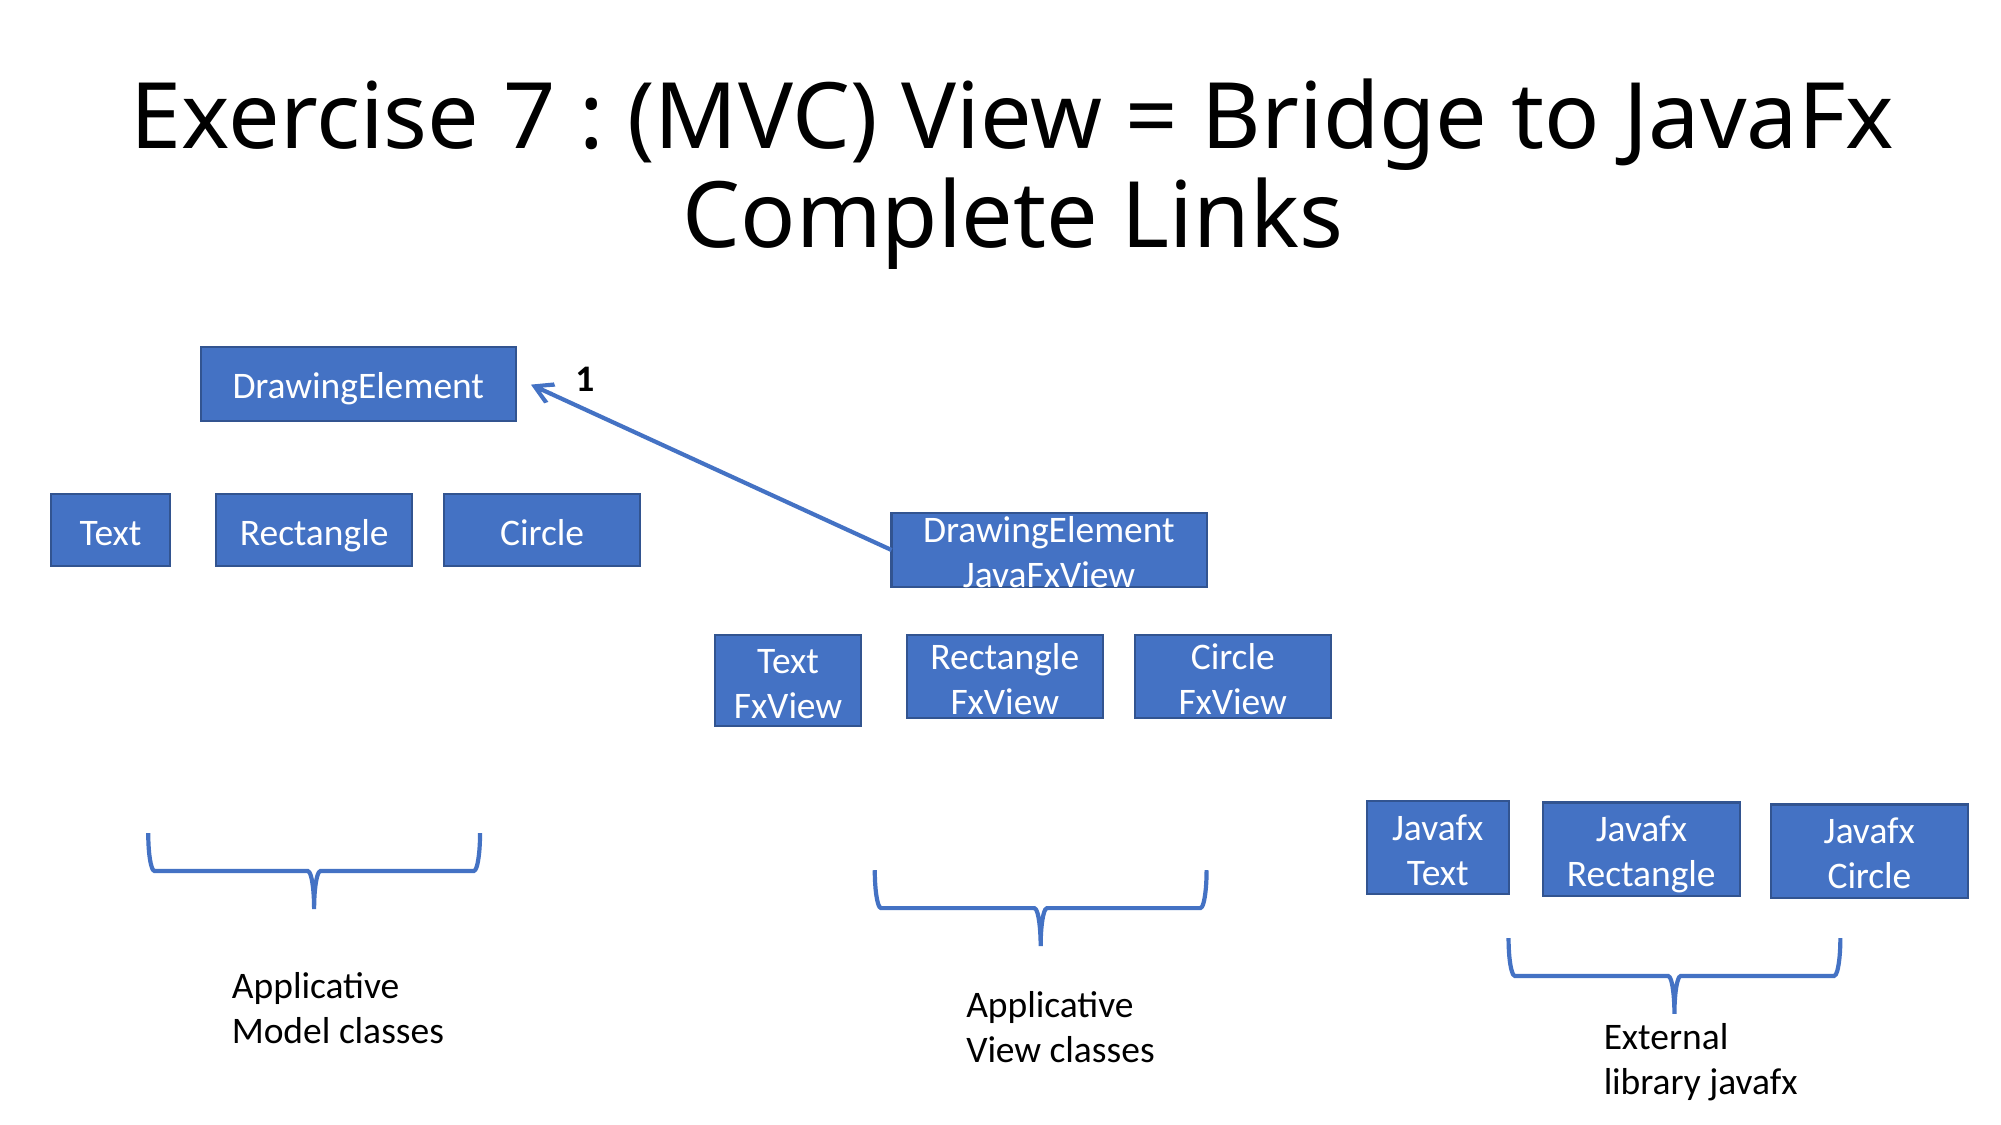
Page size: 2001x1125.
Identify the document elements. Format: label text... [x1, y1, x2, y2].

text_box Applicative View classes [951, 972, 1171, 1078]
text_box Circle [443, 493, 641, 567]
text_box [1508, 938, 1841, 1004]
text_box DrawingElement [200, 346, 517, 422]
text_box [530, 384, 892, 551]
text_box Javafx Circle [1770, 803, 1969, 899]
text_box Text [50, 493, 171, 567]
text_box Rectangle [215, 493, 413, 567]
text_box Text FxView [714, 634, 862, 727]
text_box 1 [560, 346, 610, 384]
title Exercise 7 : (MVC) View = Bridge to JavaFx Complete Links [37, 59, 1990, 278]
text_box Circle FxView [1134, 634, 1332, 719]
text_box Javafx Text [1366, 800, 1510, 895]
text_box Rectangle FxView [906, 634, 1104, 719]
text_box [874, 870, 1208, 947]
text_box Javafx Rectangle [1542, 801, 1741, 897]
text_box Applicative Model classes [217, 953, 460, 1059]
text_box DrawingElement JavaFxView [890, 512, 1208, 588]
text_box External library javafx [1589, 1004, 1813, 1110]
text_box [147, 833, 481, 909]
